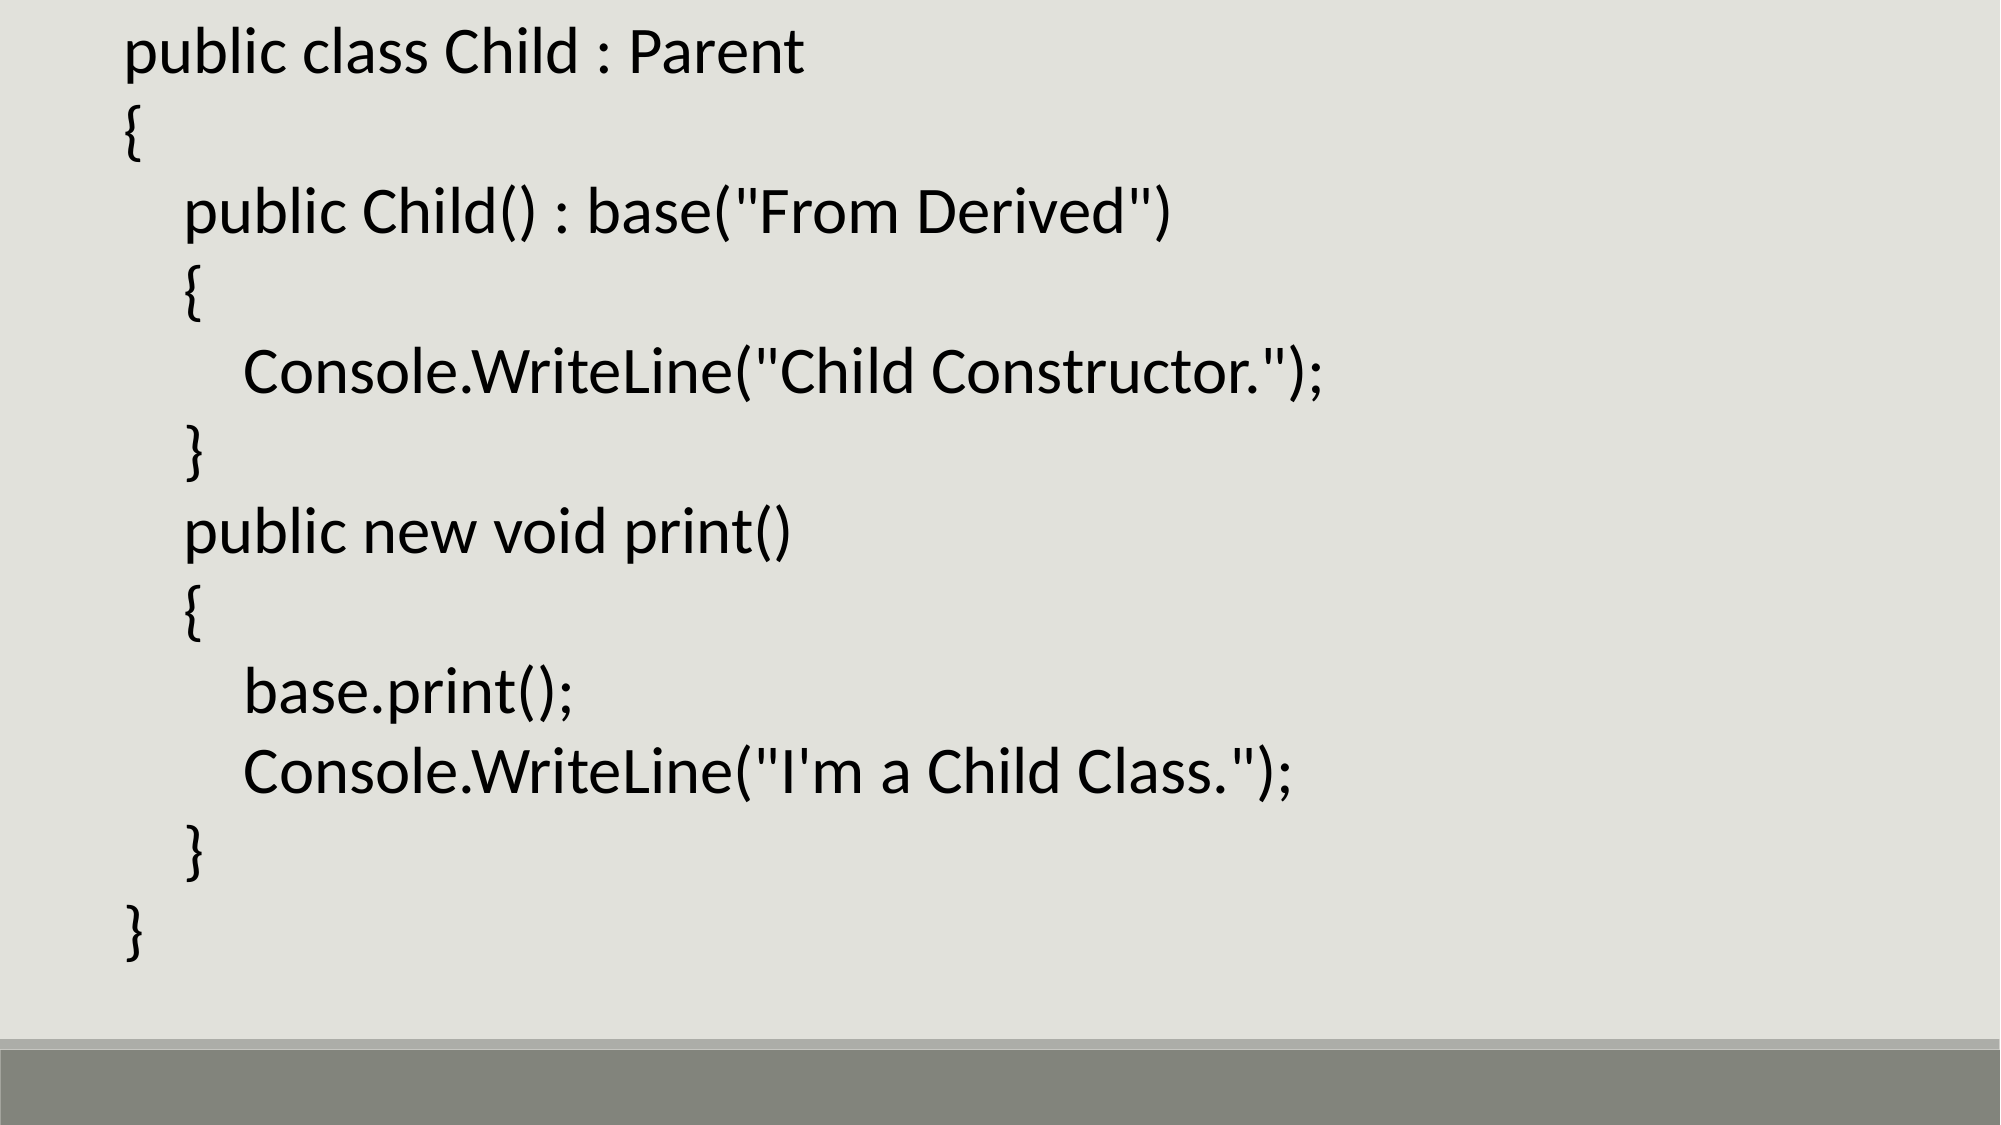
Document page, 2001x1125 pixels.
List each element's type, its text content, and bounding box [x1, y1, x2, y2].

text_box public class Child : Parent { public Child() : base("From Derived") { Console.WriteLine("Child Constructor."); } public new void print() { base.print(); Console.WriteLine("I'm a Child Class."); } } [109, 0, 1891, 975]
